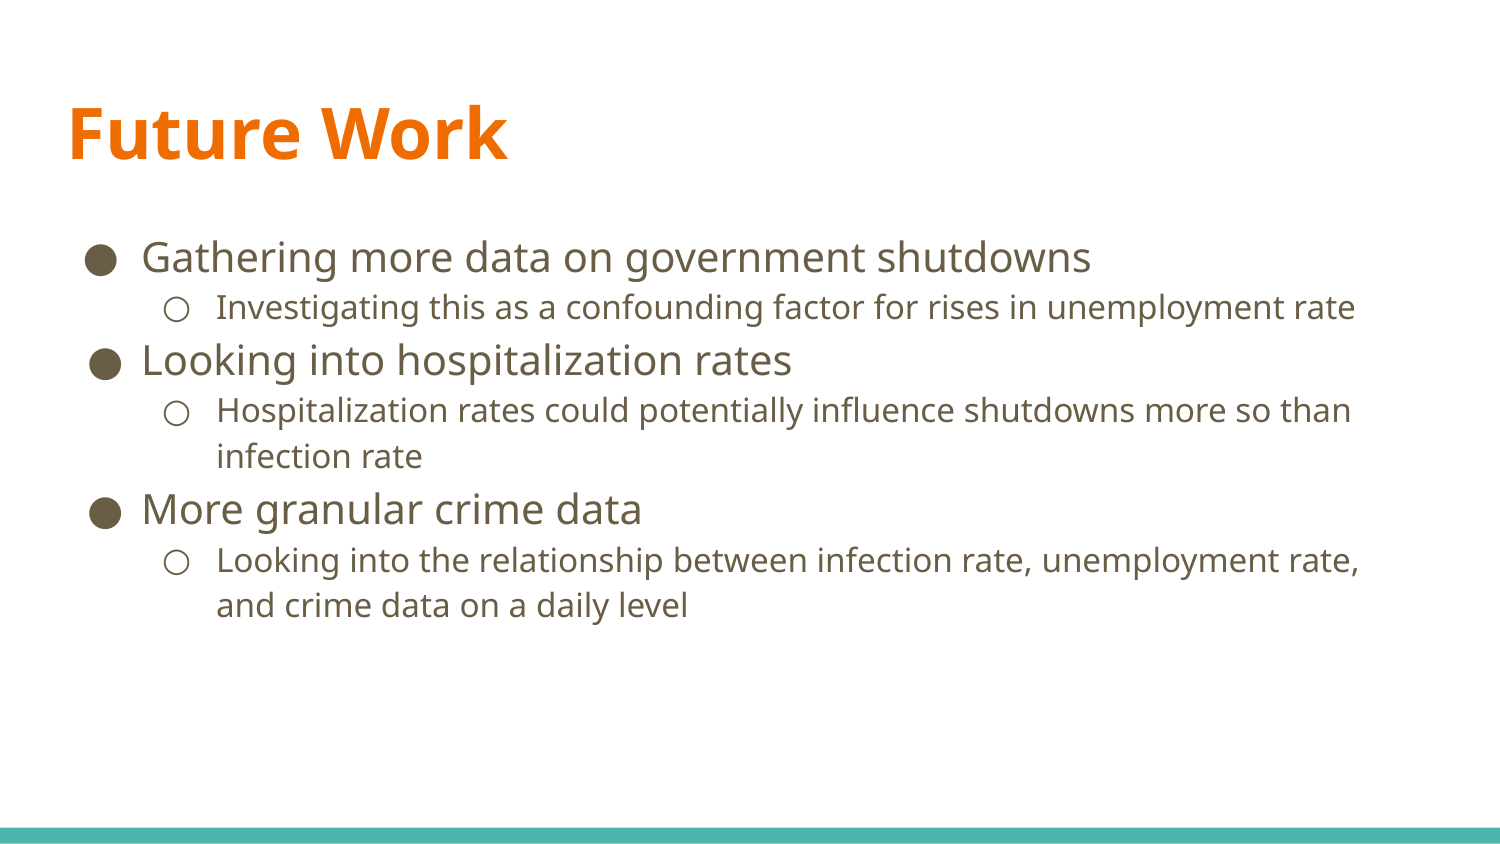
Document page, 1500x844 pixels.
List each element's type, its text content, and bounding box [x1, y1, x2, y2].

list Gathering more data on government shutdowns Investigating this as a confounding factor for rises in unemployment rate Looking into hospitalization rates Hospitalization rates could potentially influence shutdowns more so than infection rate More granular crime data Looking into the relationship between infection rate, unemployment rate, and crime data on a daily level [51, 207, 1449, 750]
title Future Work [51, 72, 1449, 189]
